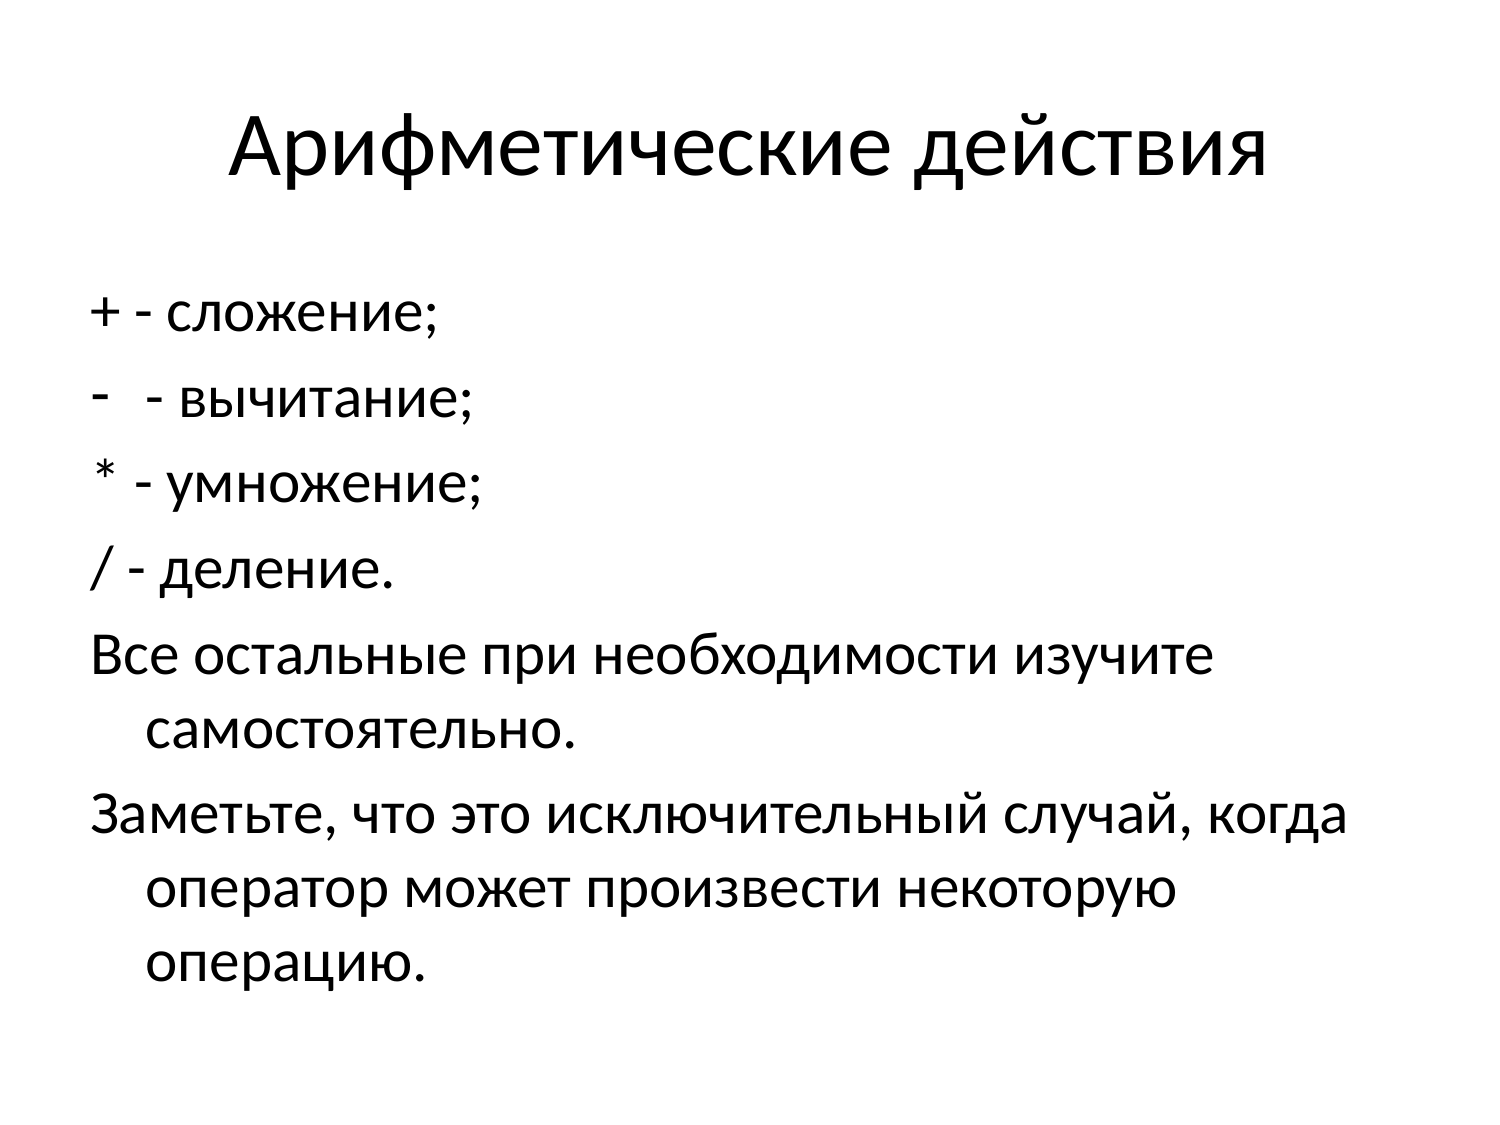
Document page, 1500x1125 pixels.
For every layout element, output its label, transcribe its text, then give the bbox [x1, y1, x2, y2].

title Арифметические действия [75, 45, 1425, 233]
list + - сложение; - вычитание; * - умножение; / - деление. Все остальные при необходимости изучите самостоятельно. Заметьте, что это исключительный случай, когда оператор может произвести некоторую операцию. [75, 262, 1425, 1005]
